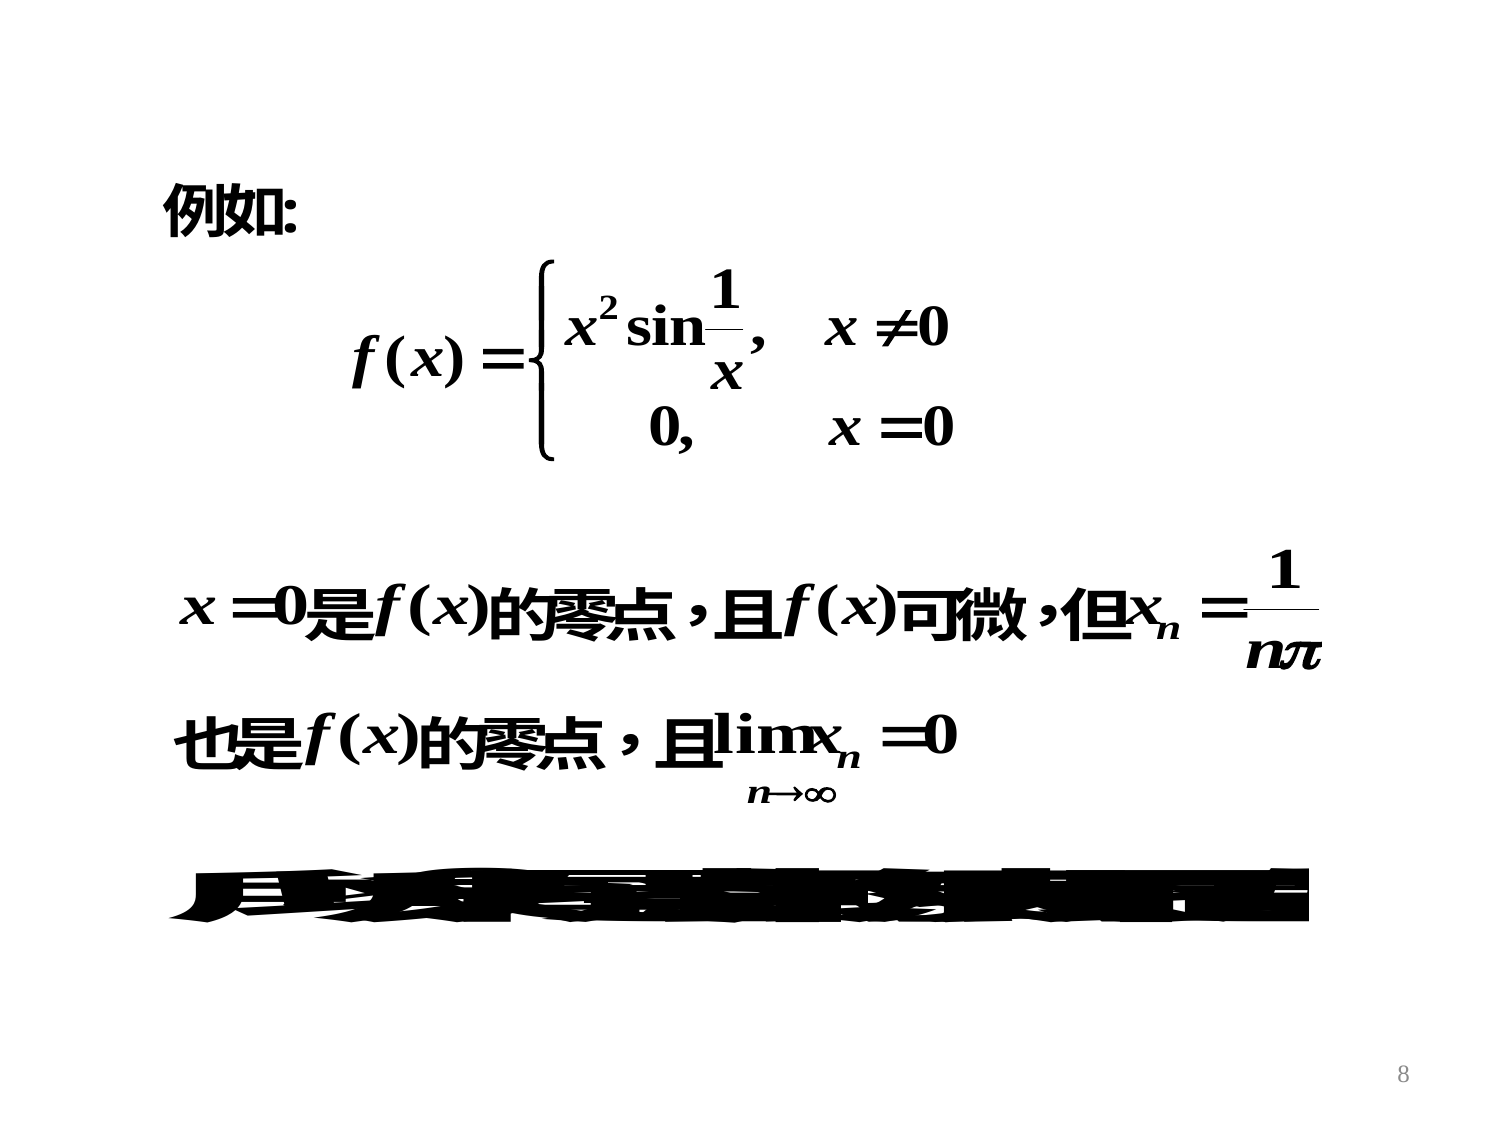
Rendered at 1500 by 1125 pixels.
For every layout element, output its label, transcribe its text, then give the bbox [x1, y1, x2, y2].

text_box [162, 149, 1316, 496]
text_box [172, 525, 1324, 915]
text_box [162, 837, 1309, 1032]
slide_number 8 [1074, 1042, 1425, 1103]
